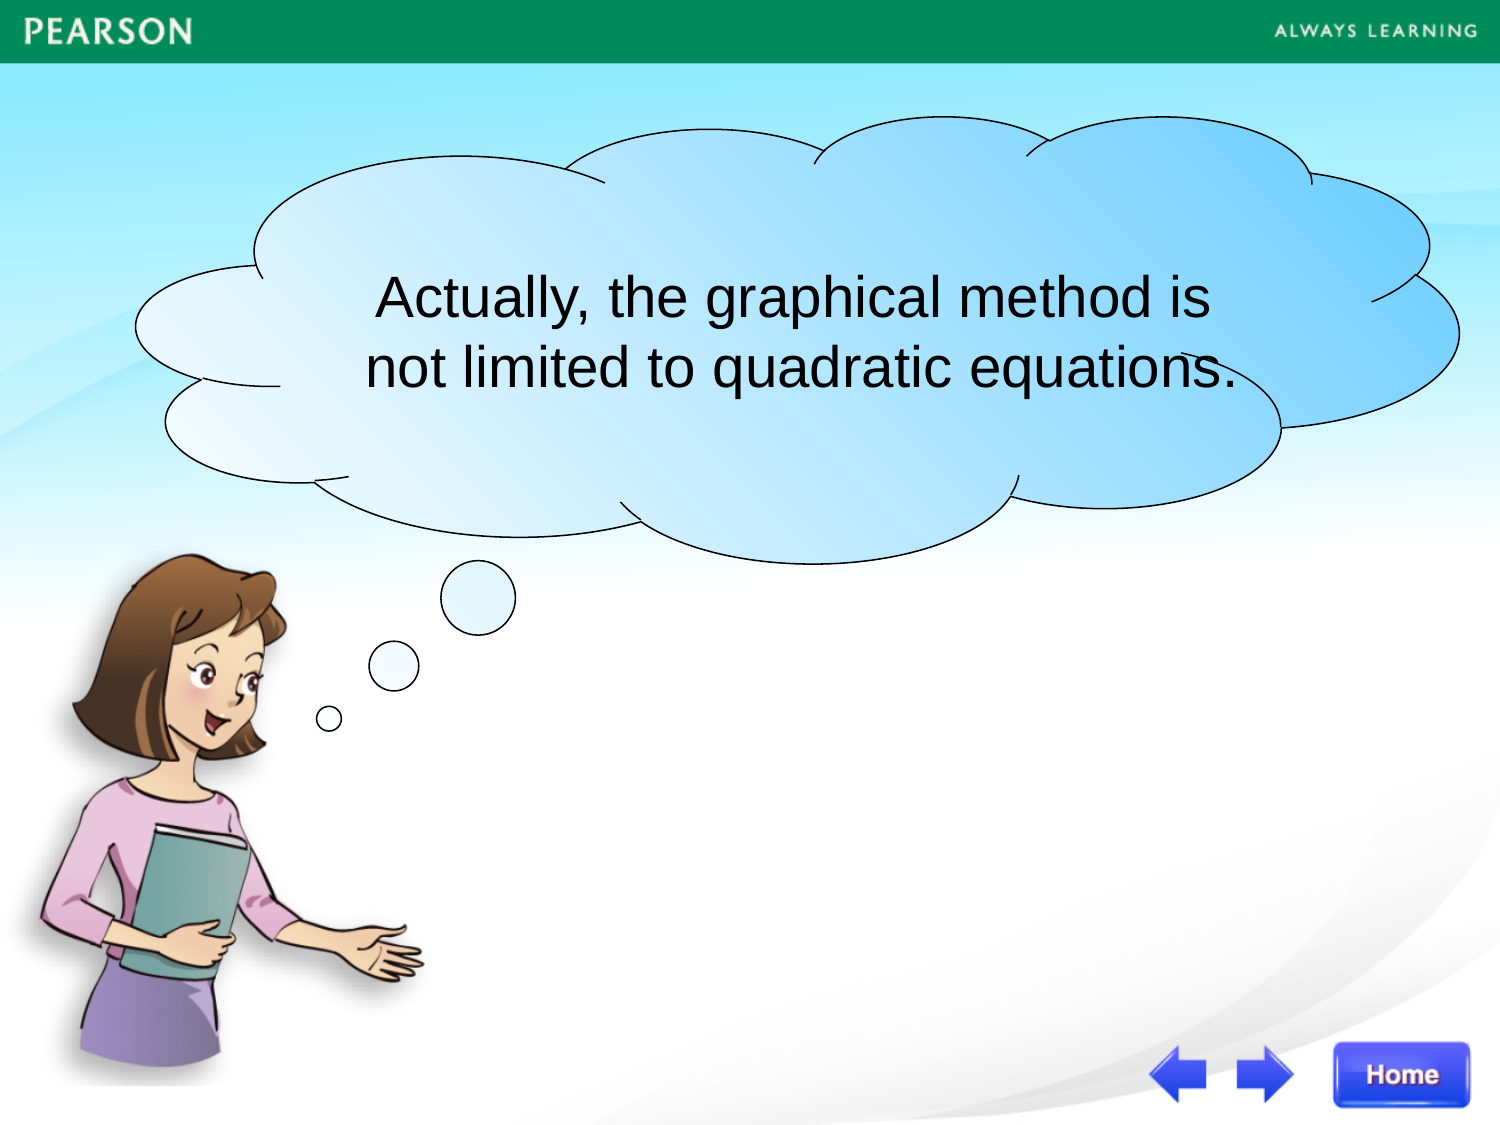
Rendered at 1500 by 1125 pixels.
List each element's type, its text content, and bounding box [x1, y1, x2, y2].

text_box Actually, the graphical method is not limited to quadratic equations. [135, 252, 1470, 407]
text_box [165, 407, 1385, 565]
text_box [454, 560, 516, 636]
picture [0, 0, 1500, 1125]
text_box [254, 116, 1430, 252]
